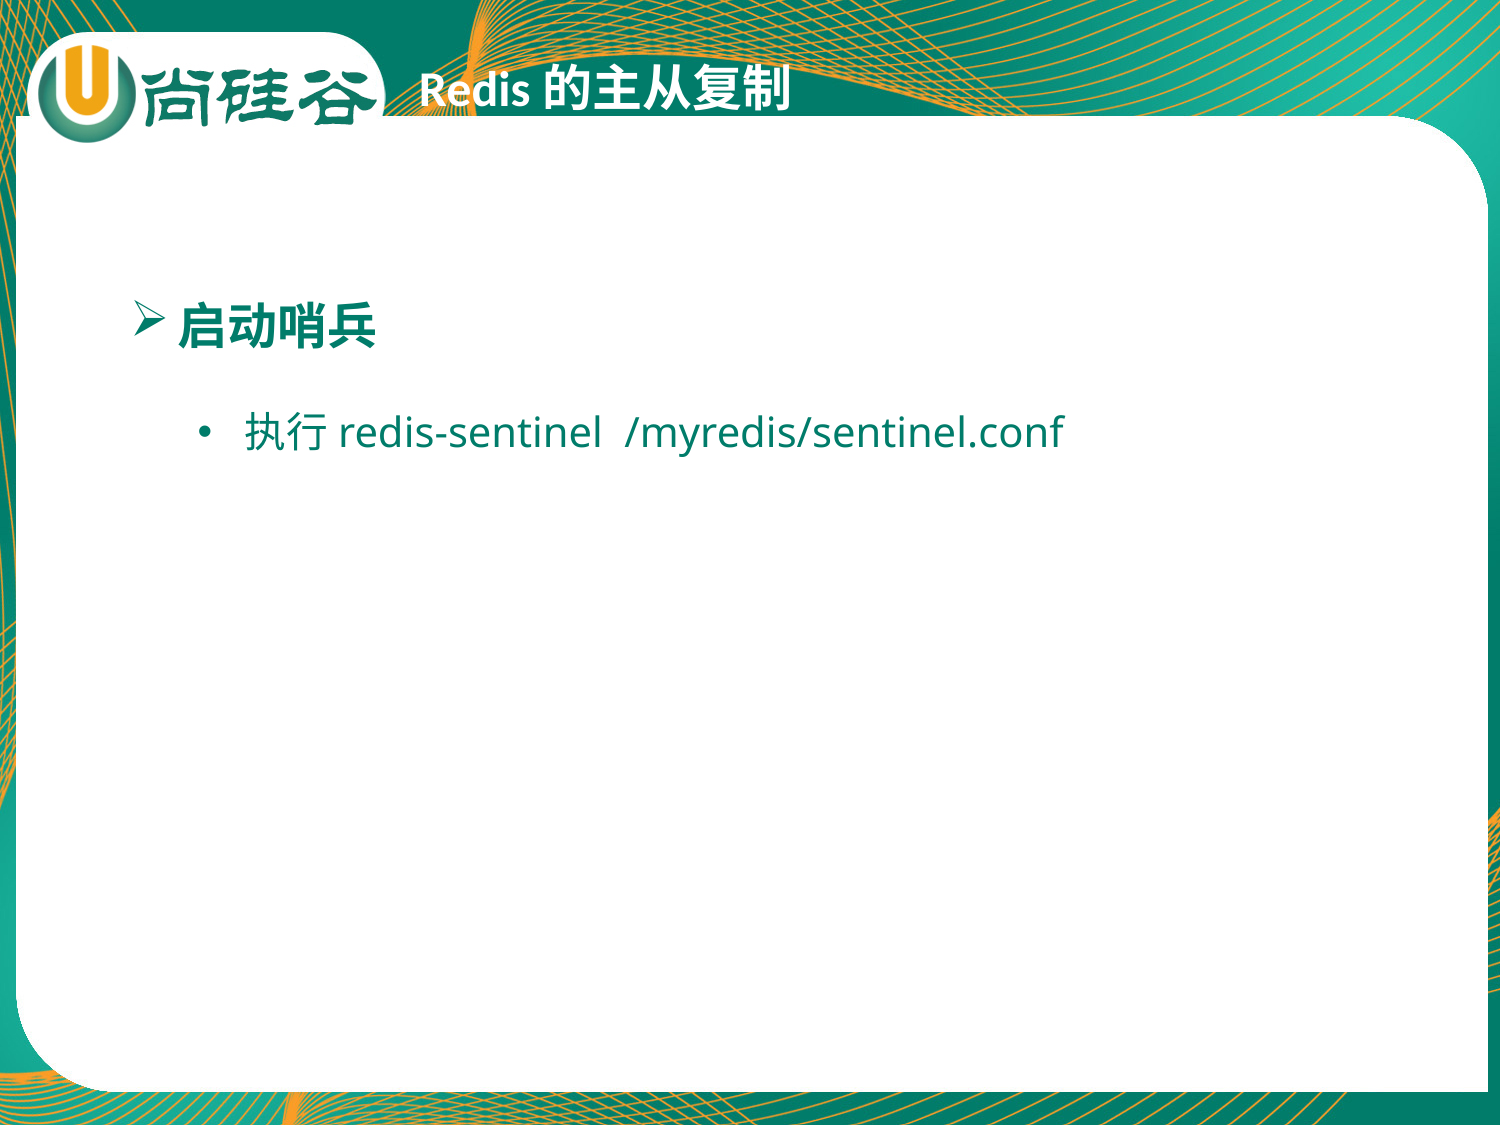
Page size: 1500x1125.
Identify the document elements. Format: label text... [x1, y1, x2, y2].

text_box 执行redis-sentinel /myredis/sentinel.conf [182, 373, 1388, 464]
text_box 启动哨兵 [115, 256, 393, 362]
picture [0, 0, 1500, 1125]
text_box Redis的主从复制 [404, 19, 808, 124]
